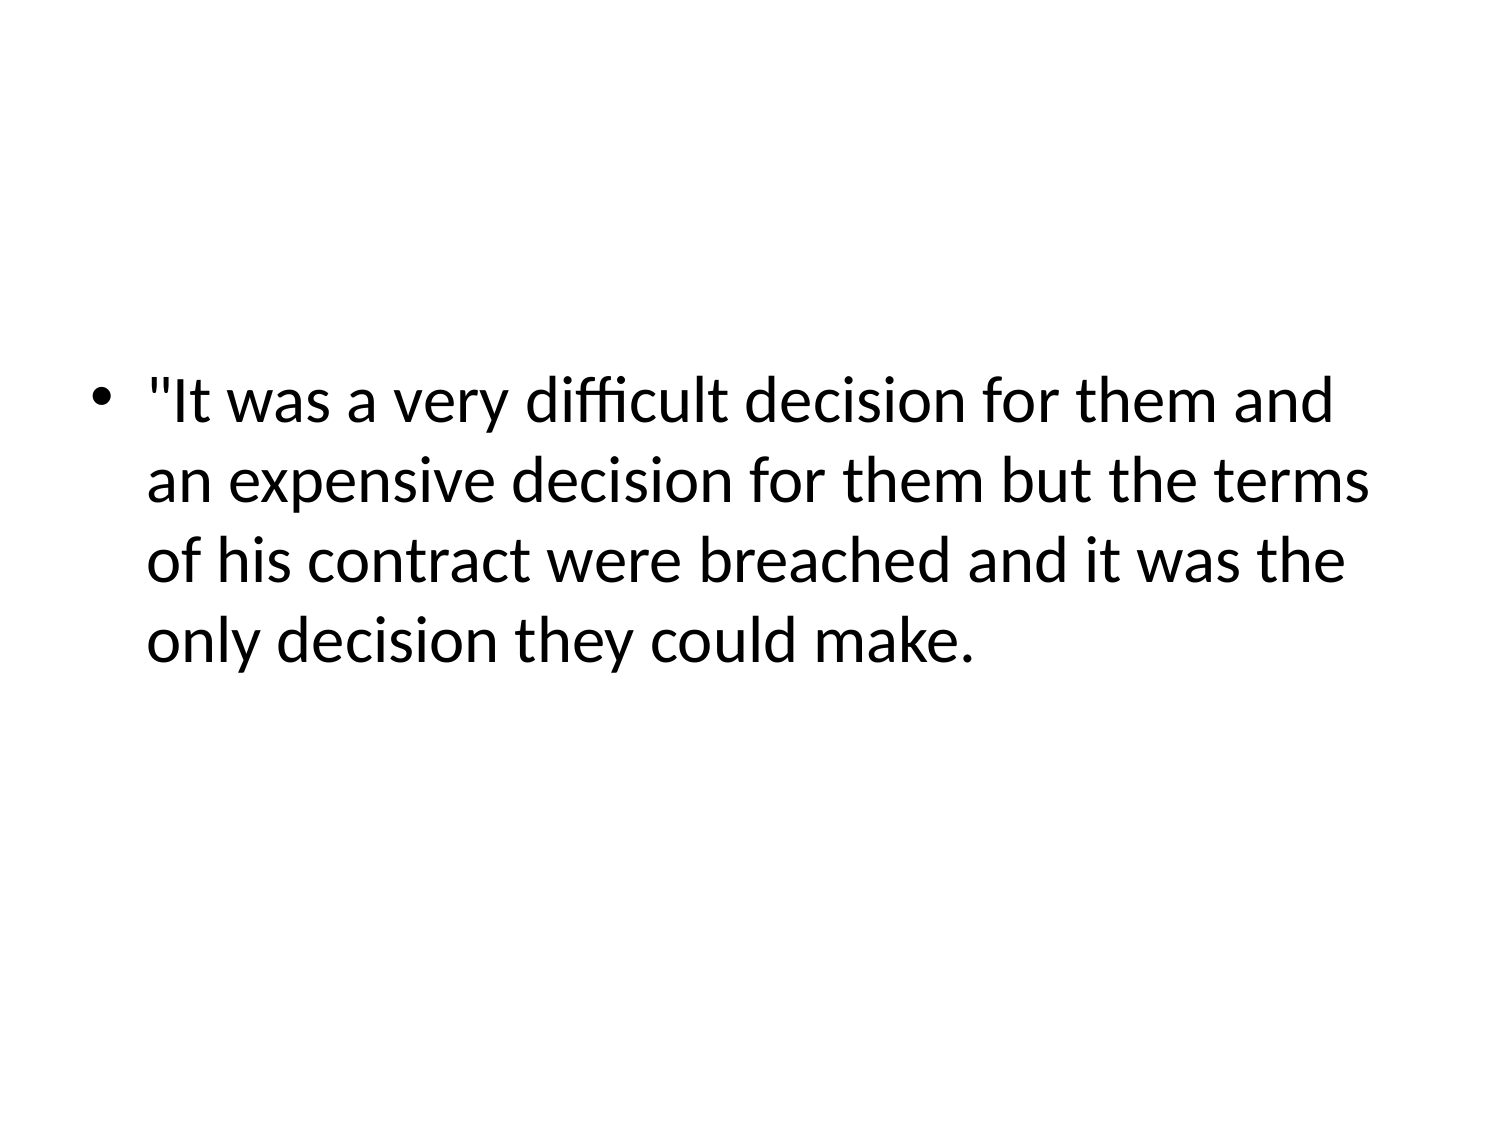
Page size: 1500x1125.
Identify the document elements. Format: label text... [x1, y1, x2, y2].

list "It was a very difficult decision for them and an expensive decision for them but the terms of his contract were breached and it was the only decision they could make. [75, 262, 1425, 1005]
